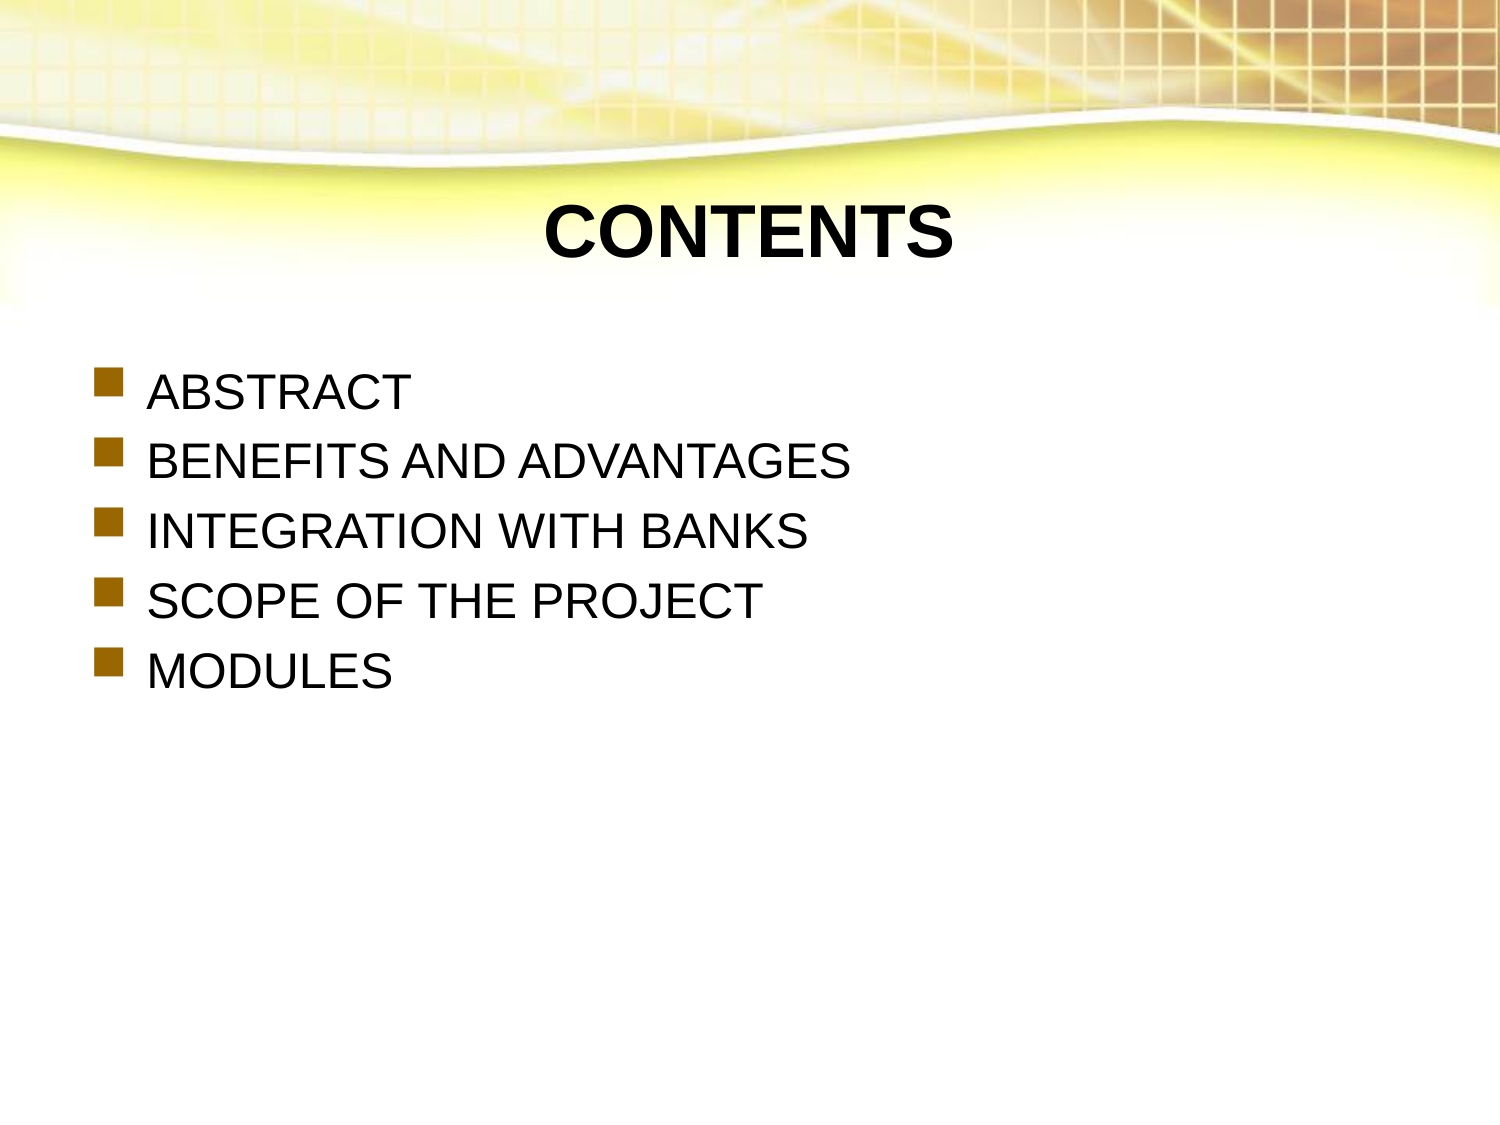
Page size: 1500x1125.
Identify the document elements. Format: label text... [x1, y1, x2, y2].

list ABSTRACT BENEFITS AND ADVANTAGES INTEGRATION WITH BANKS SCOPE OF THE PROJECT MODULES [74, 351, 1426, 995]
picture [0, 0, 1500, 1125]
title CONTENTS [74, 163, 1426, 292]
